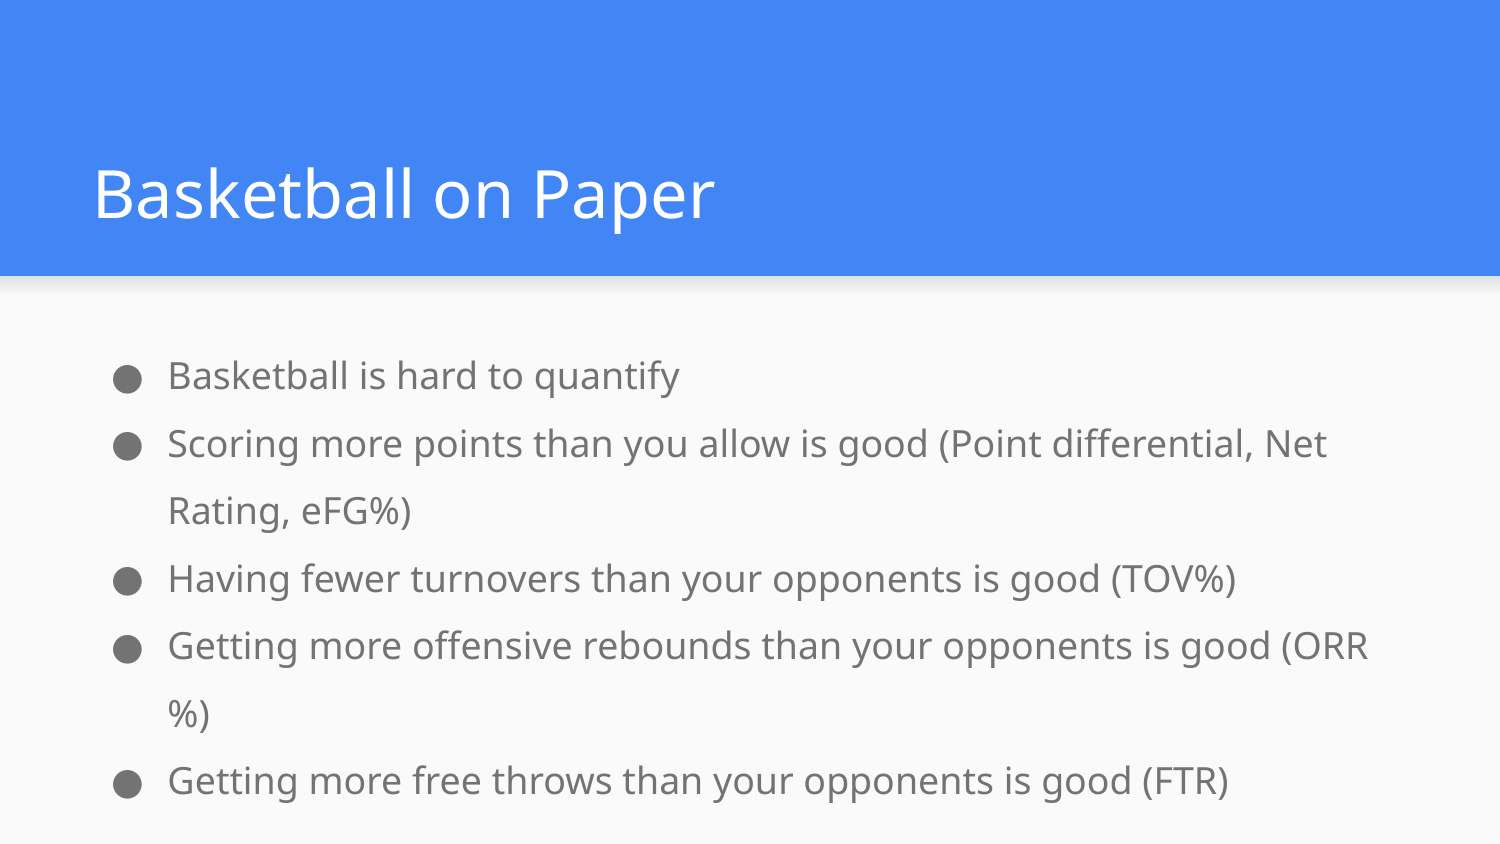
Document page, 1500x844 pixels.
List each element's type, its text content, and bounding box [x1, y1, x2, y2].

list Basketball is hard to quantify Scoring more points than you allow is good (Point differential, Net Rating, eFG%) Having fewer turnovers than your opponents is good (TOV%) Getting more offensive rebounds than your opponents is good (ORR%) Getting more free throws than your opponents is good (FTR) [77, 314, 1427, 760]
title Basketball on Paper [77, 121, 1427, 248]
